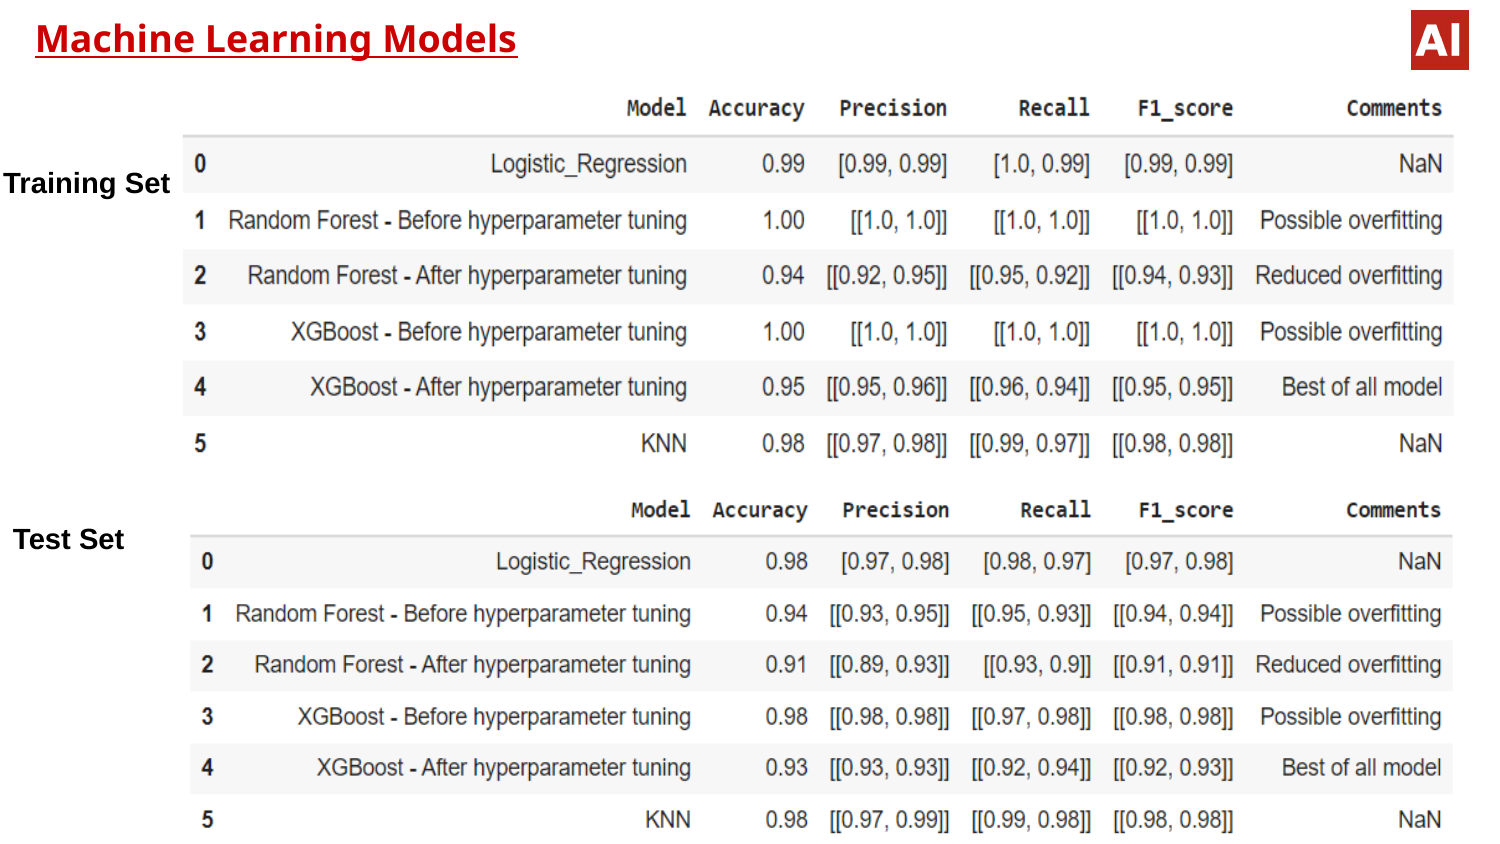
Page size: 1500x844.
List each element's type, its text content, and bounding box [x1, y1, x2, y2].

text_box Test Set [0, 513, 168, 563]
picture [173, 479, 1465, 844]
text_box Training Set [0, 157, 168, 208]
picture [1418, 10, 1469, 70]
title Machine Learning Models [19, 0, 1418, 95]
picture [173, 77, 1465, 477]
